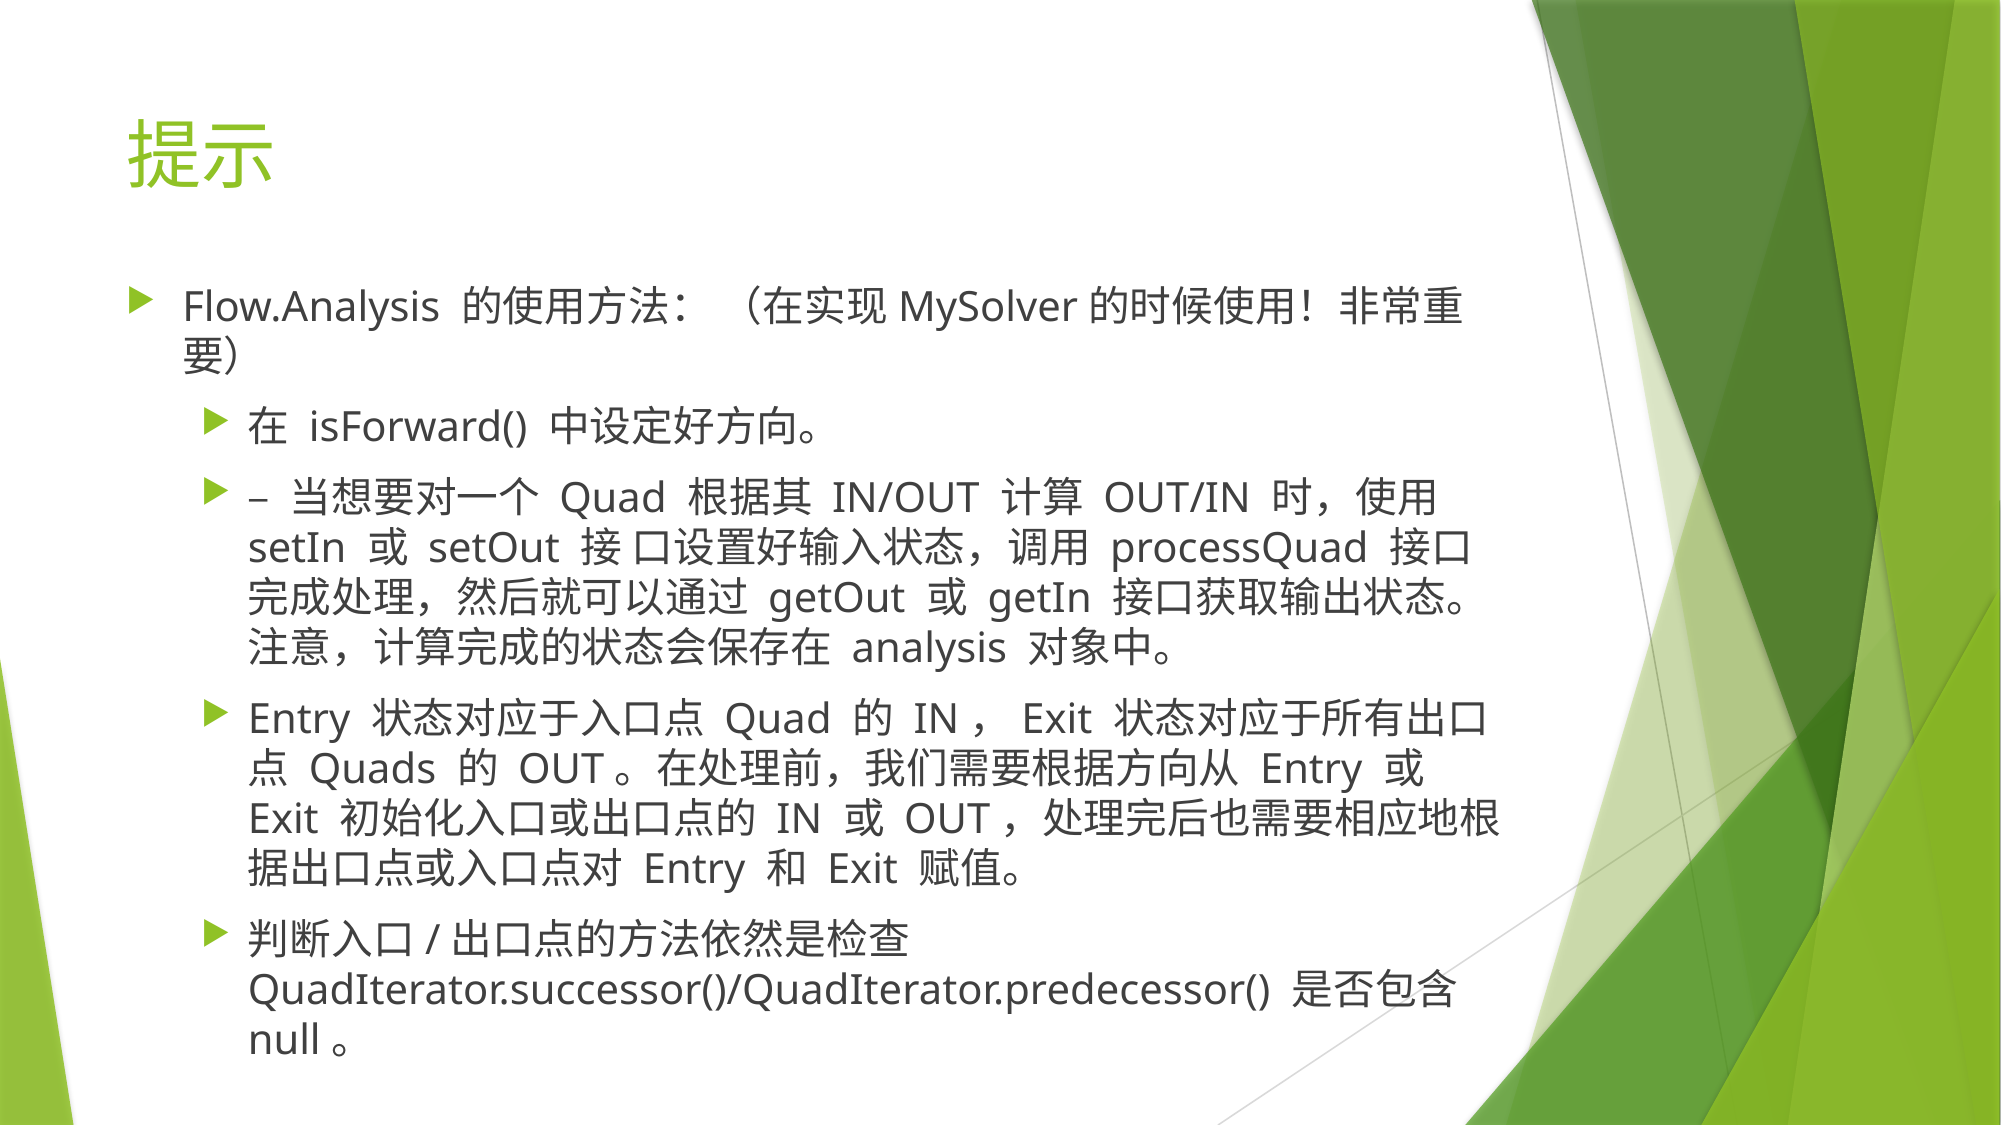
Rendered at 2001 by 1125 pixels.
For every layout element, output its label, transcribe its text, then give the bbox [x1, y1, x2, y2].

list Flow.Analysis 的使用方法： （在实现MySolver的时候使用！非常重要） 在 isForward() 中设定好方向。 – 当想要对一个 Quad 根据其 IN/OUT 计算 OUT/IN 时，使用 setIn 或 setOut 接 口设置好输入状态，调用 processQuad 接口完成处理，然后就可以通过 getOut 或 getIn 接口获取输出状态。注意，计算完成的状态会保存在 analysis 对象中。 Entry 状态对应于入口点 Quad 的 IN，Exit 状态对应于所有出口点 Quads 的 OUT。在处理前，我们需要根据方向从 Entry 或 Exit 初始化入口或出口点的 IN 或 OUT，处理完后也需要相应地根据出口点或入口点对 Entry 和 Exit 赋值。 判断入口/出口点的方法依然是检查 QuadIterator.successor()/QuadIterator.predecessor() 是否包含 null。 [111, 271, 1522, 992]
title 提示 [111, 99, 1522, 271]
